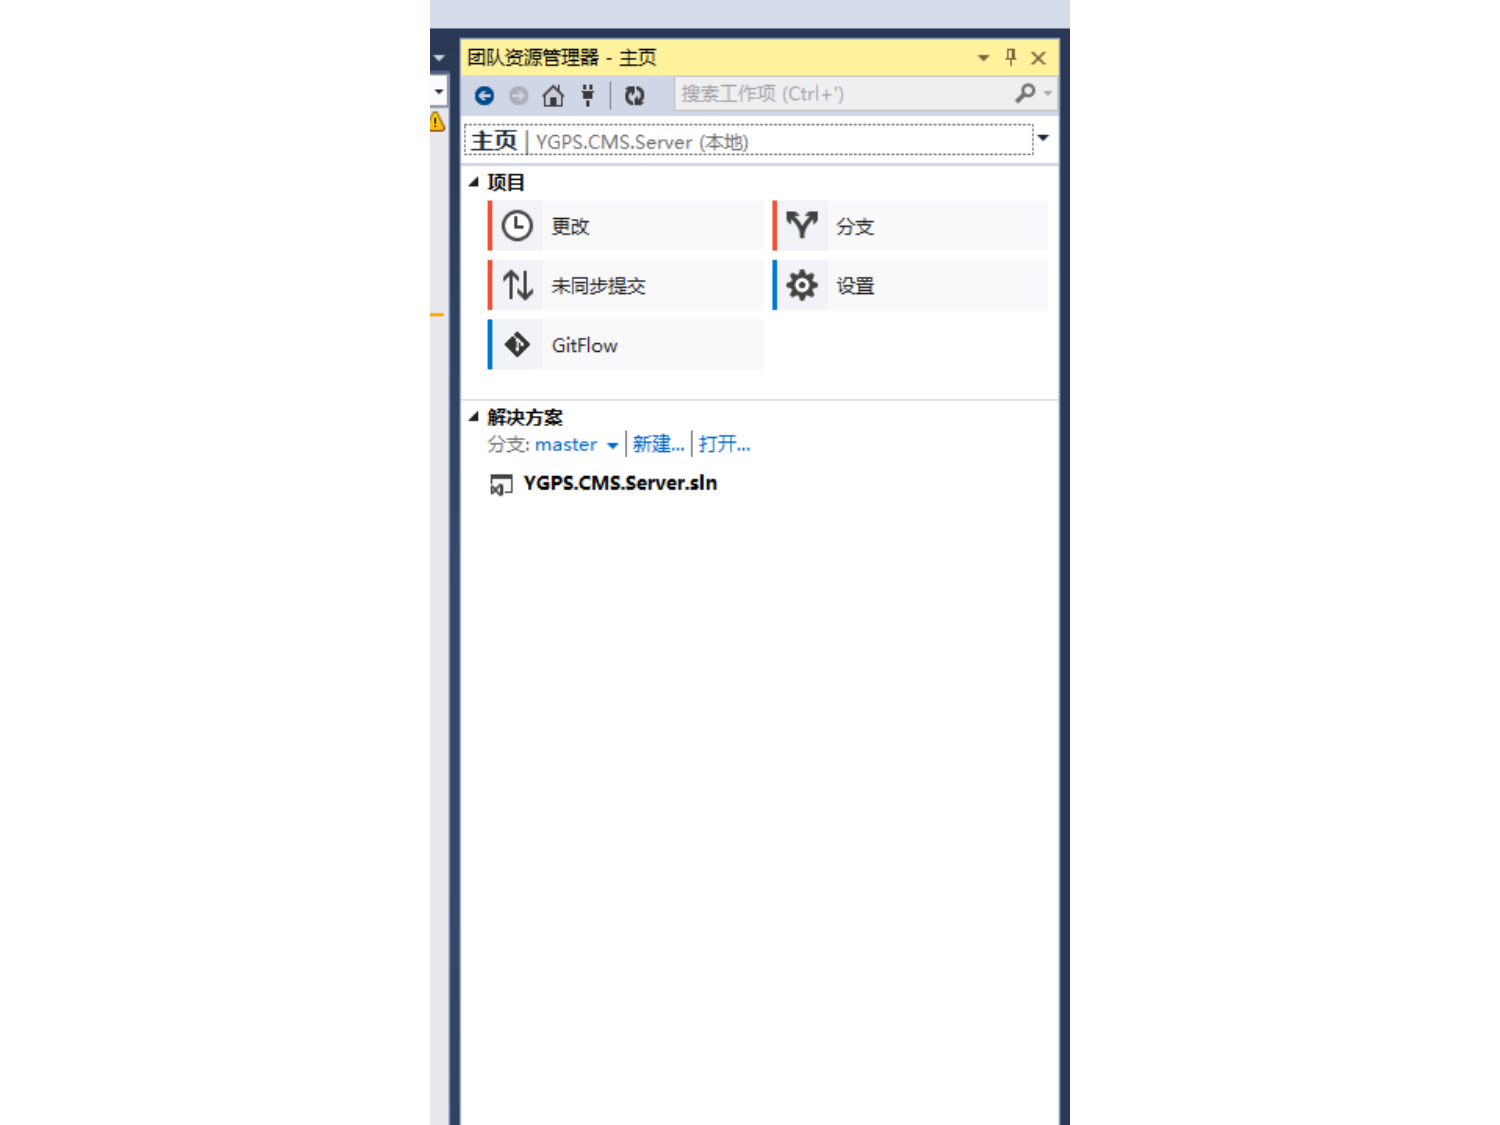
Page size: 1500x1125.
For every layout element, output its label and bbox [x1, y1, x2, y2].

picture [430, 0, 1070, 1125]
